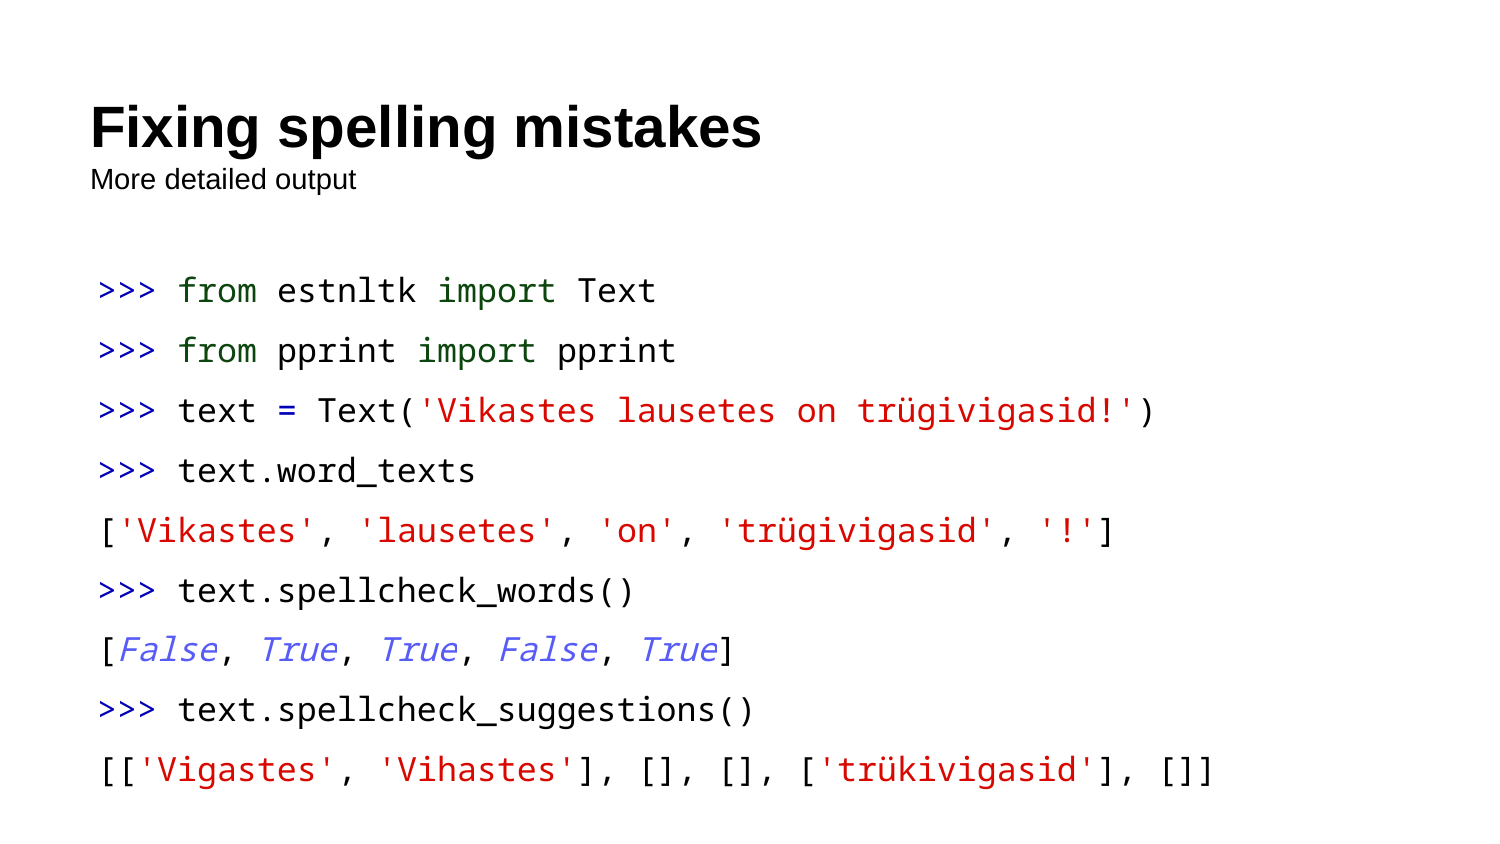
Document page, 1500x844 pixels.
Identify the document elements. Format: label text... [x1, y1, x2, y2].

list >>> from estnltk import Text >>> from pprint import pprint >>> text = Text('Vikastes lausetes on trügivigasid!') >>> text.word_texts ['Vikastes', 'lausetes', 'on', 'trügivigasid', '!'] >>> text.spellcheck_words() [False, True, True, False, True] >>> text.spellcheck_suggestions() [['Vigastes', 'Vihastes'], [], [], ['trükivigasid'], []] [82, 234, 1433, 844]
text_box More detailed output [74, 145, 1043, 218]
title Fixing spelling mistakes [75, 33, 1425, 175]
